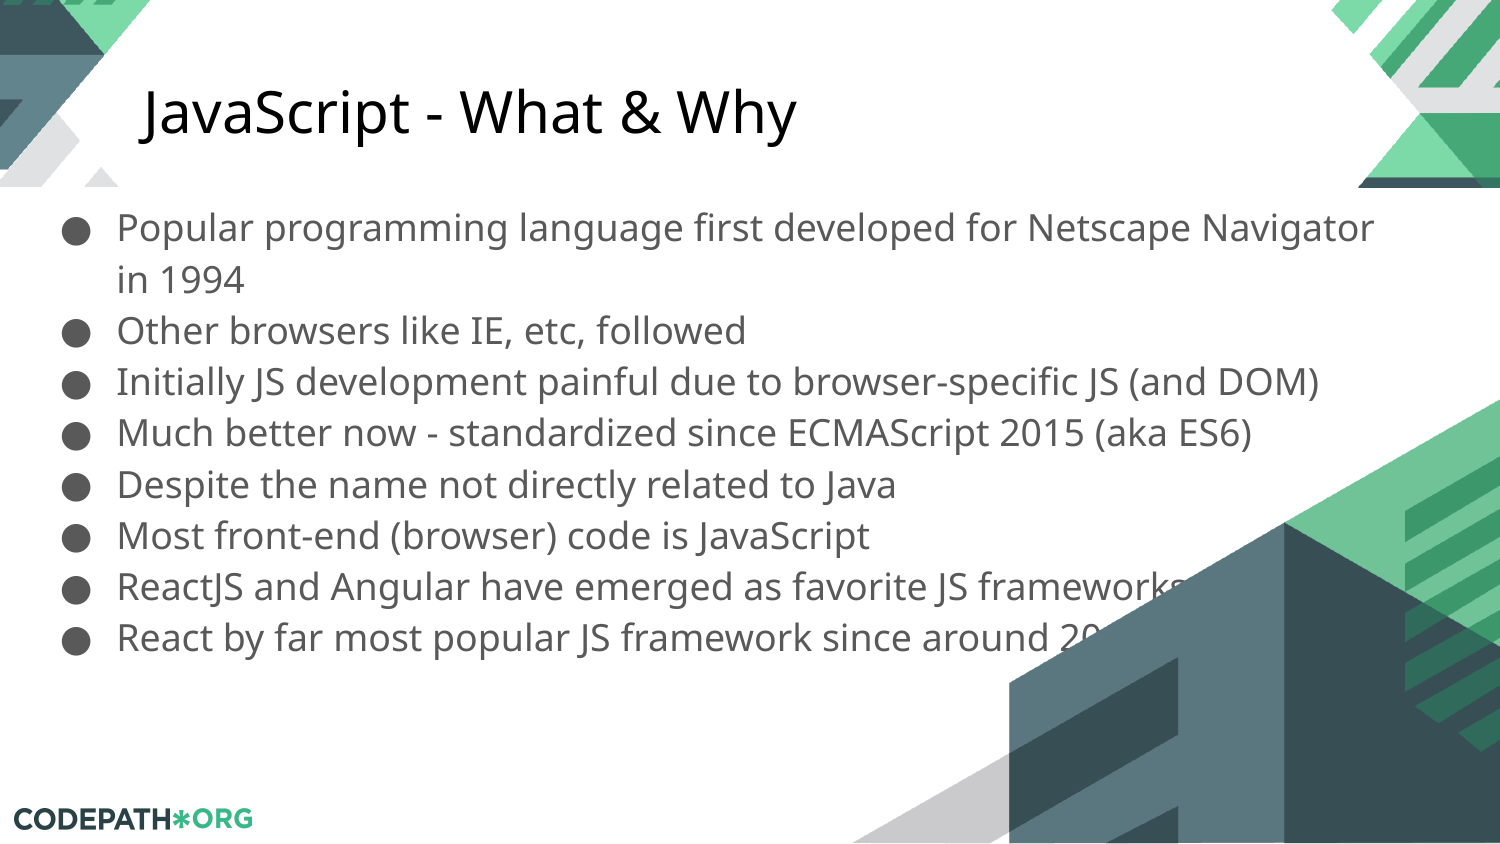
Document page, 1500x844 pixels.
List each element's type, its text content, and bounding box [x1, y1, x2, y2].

list Popular programming language first developed for Netscape Navigator in 1994 Other browsers like IE, etc, followed Initially JS development painful due to browser-specific JS (and DOM) Much better now - standardized since ECMAScript 2015 (aka ES6) Despite the name not directly related to Java Most front-end (browser) code is JavaScript ReactJS and Angular have emerged as favorite JS frameworks React by far most popular JS framework since around 2018 [26, 183, 1421, 750]
picture [838, 373, 1500, 844]
picture [13, 808, 253, 830]
picture [0, 0, 175, 187]
title JavaScript - What & Why [128, 60, 1372, 155]
picture [1315, 0, 1500, 188]
